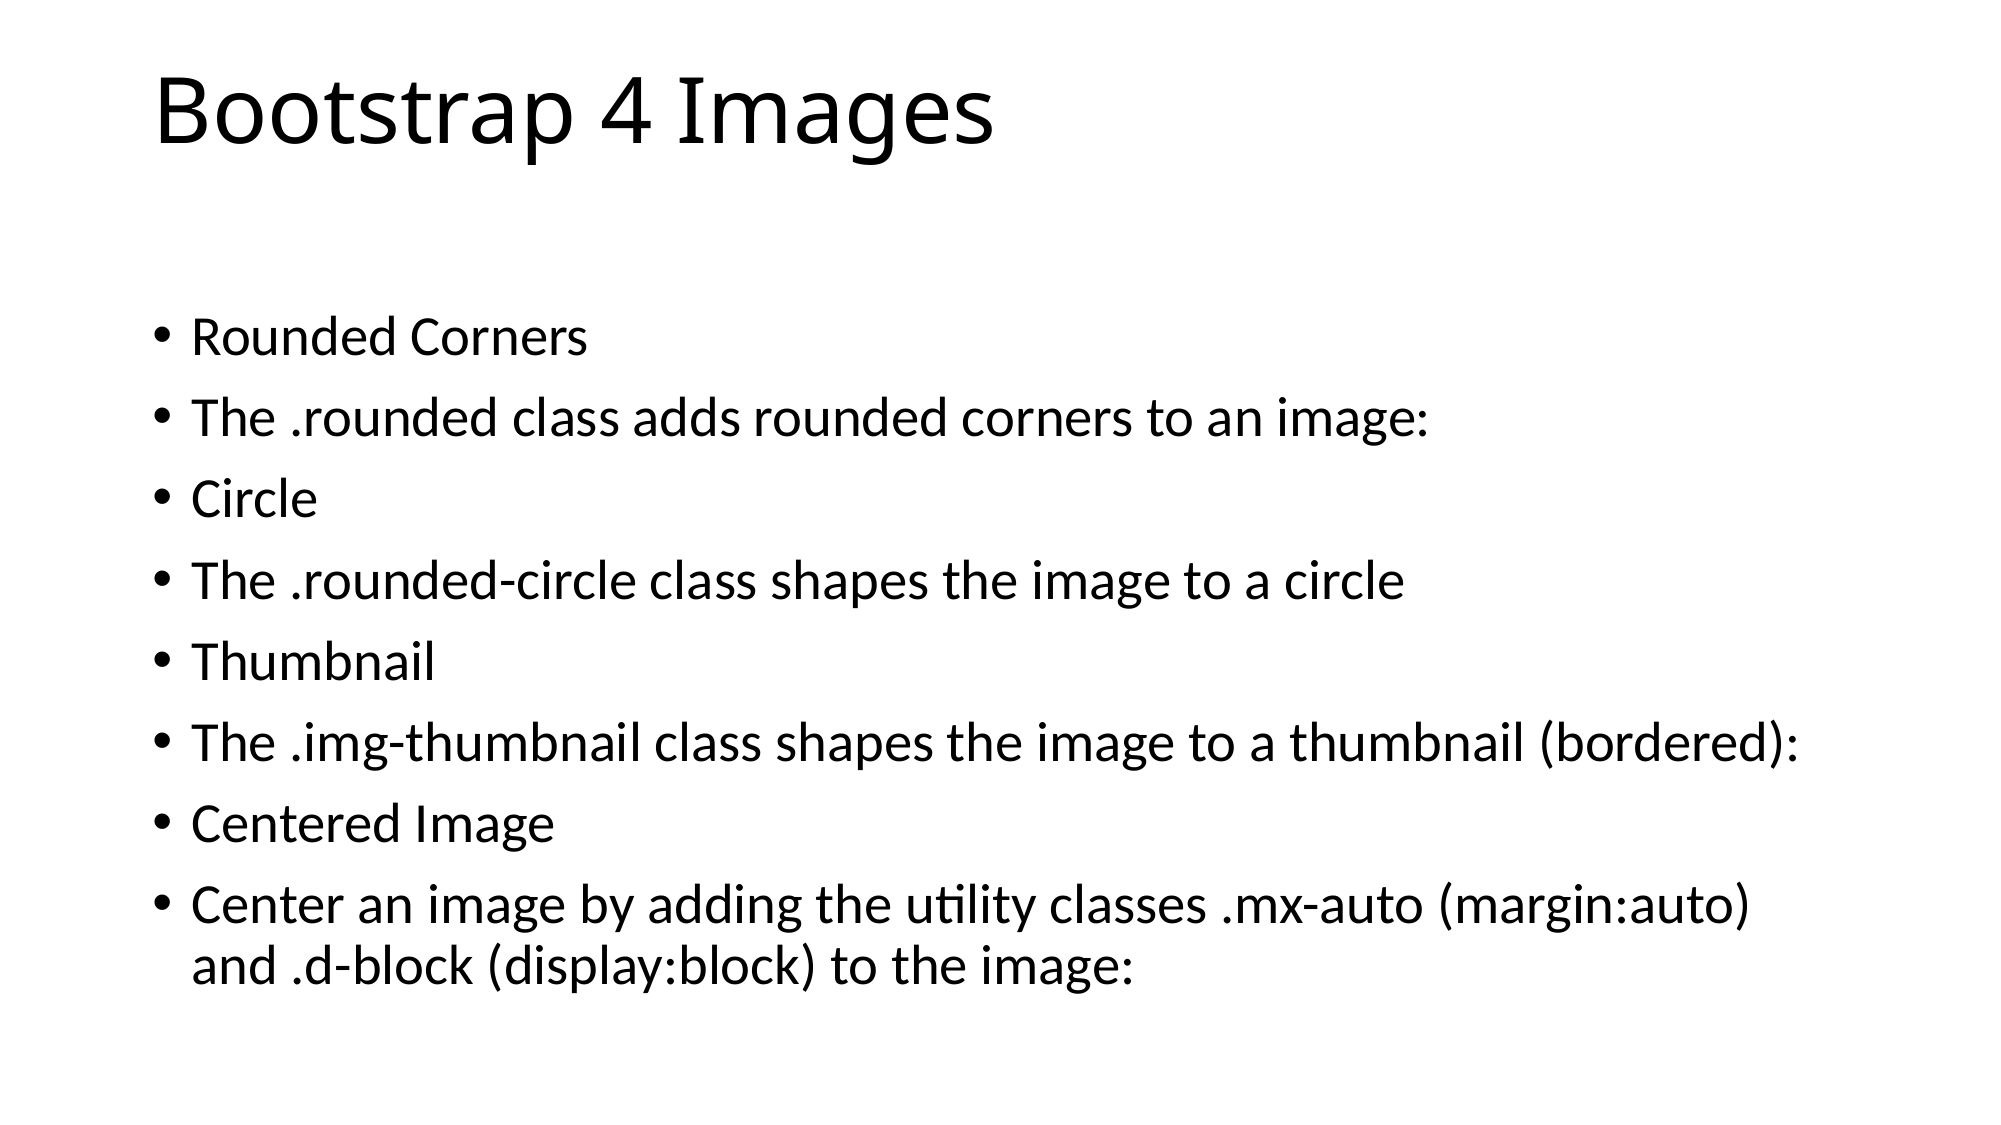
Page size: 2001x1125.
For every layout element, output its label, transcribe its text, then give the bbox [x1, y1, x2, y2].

title Bootstrap 4 Images [137, 59, 1863, 278]
list Rounded Corners The .rounded class adds rounded corners to an image: Circle The .rounded-circle class shapes the image to a circle Thumbnail The .img-thumbnail class shapes the image to a thumbnail (bordered): Centered Image Center an image by adding the utility classes .mx-auto (margin:auto) and .d-block (display:block) to the image: [137, 299, 1863, 1014]
